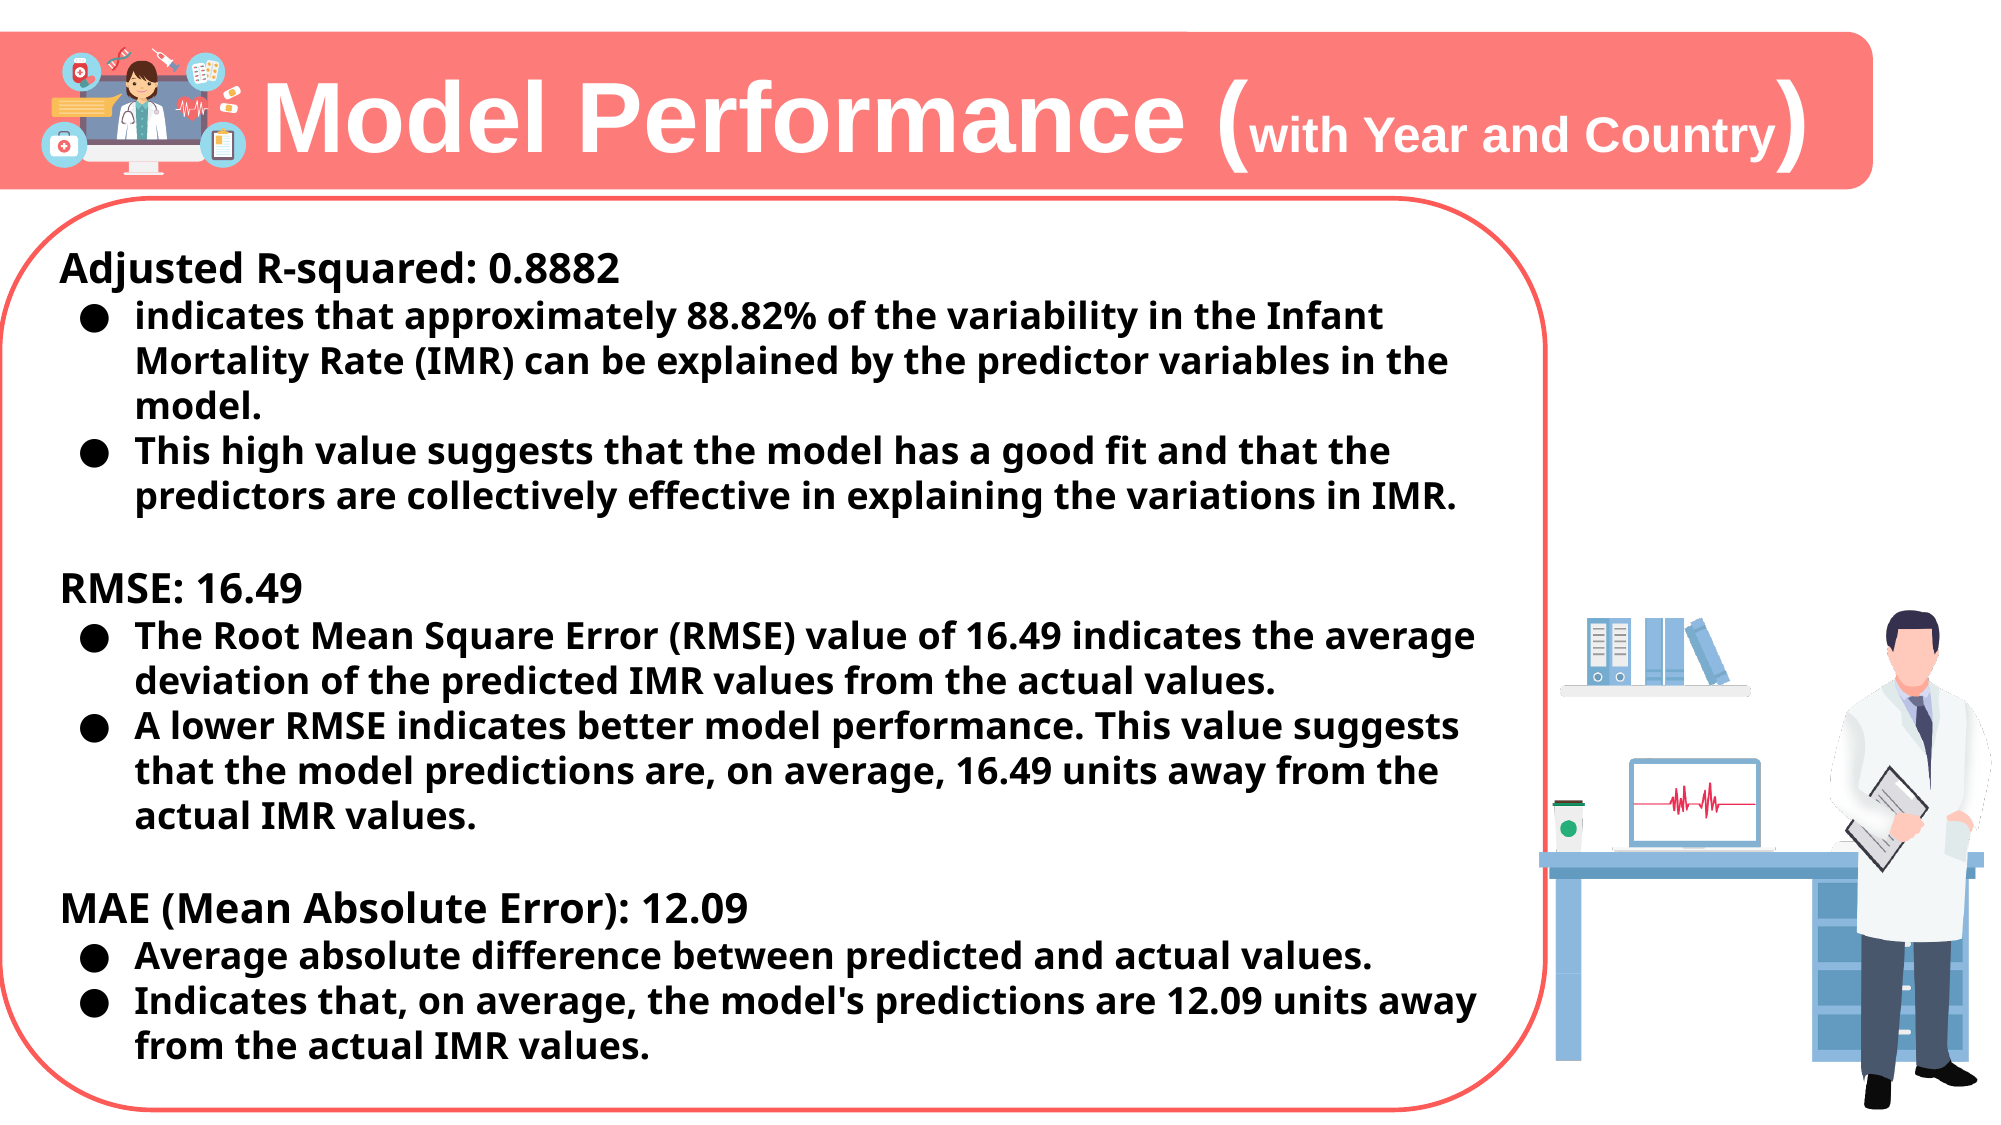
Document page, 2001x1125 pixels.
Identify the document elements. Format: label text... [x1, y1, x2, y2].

picture [1492, 550, 2000, 1125]
text_box Adjusted R-squared: 0.8882 indicates that approximately 88.82% of the variability in the Infant Mortality Rate (IMR) can be explained by the predictor variables in the model. This high value suggests that the model has a good fit and that the predictors are collectively effective in explaining the variations in IMR. RMSE: 16.49 The Root Mean Square Error (RMSE) value of 16.49 indicates the average deviation of the predicted IMR values from the actual values. A lower RMSE indicates better model performance. This value suggests that the model predictions are, on average, 16.49 units away from the actual IMR values. MAE (Mean Absolute Error): 12.09 Average absolute difference between predicted and actual values. Indicates that, on average, the model's predictions are 12.09 units away from the actual IMR values. [0, 198, 1546, 1110]
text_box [41, 46, 247, 176]
text_box Model Performance (with Year and Country) [246, 44, 1860, 180]
text_box [0, 31, 1873, 190]
